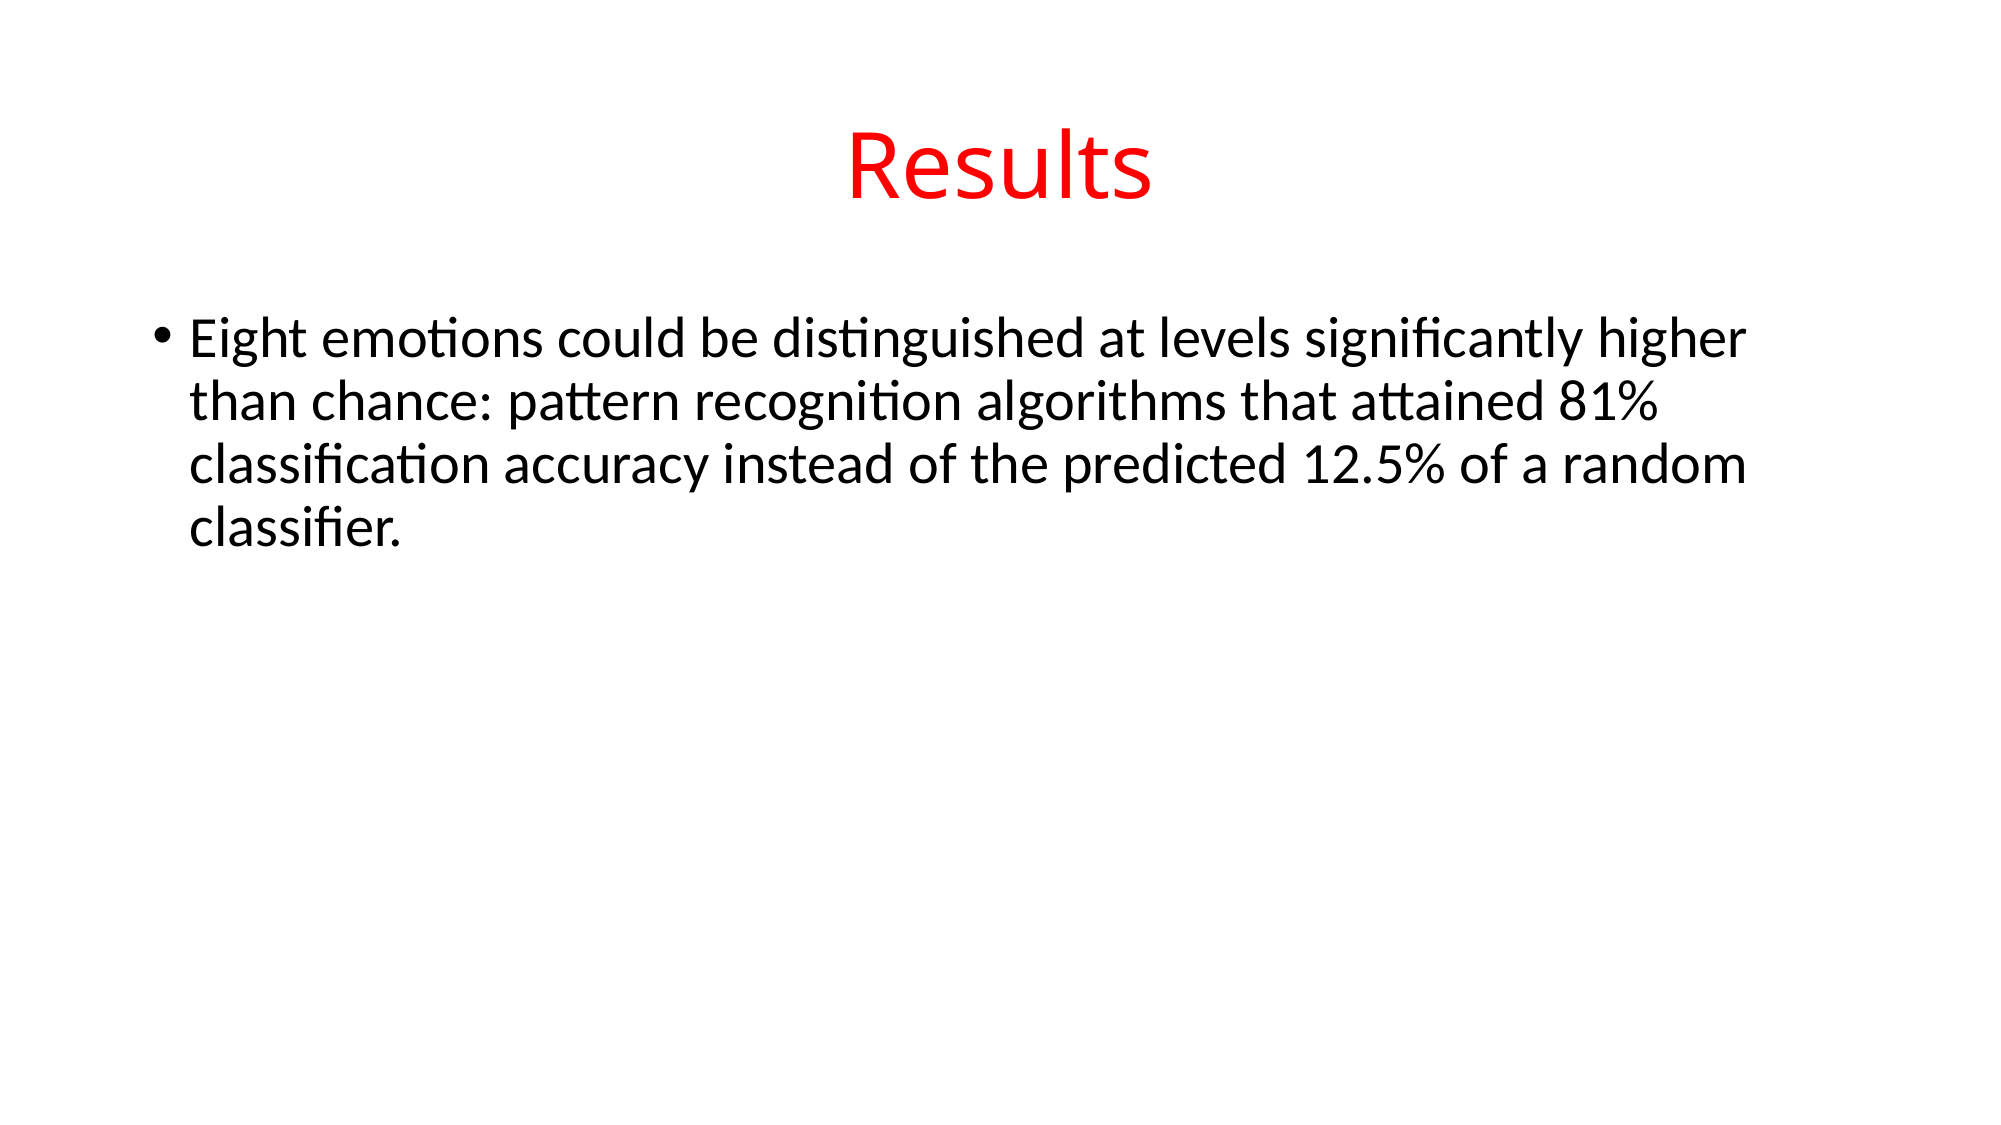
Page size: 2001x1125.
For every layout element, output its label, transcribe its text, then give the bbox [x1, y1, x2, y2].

list Eight emotions could be distinguished at levels significantly higher than chance: pattern recognition algorithms that attained 81% classification accuracy instead of the predicted 12.5% of a random classifier. [137, 299, 1863, 1014]
title Results [137, 59, 1863, 278]
